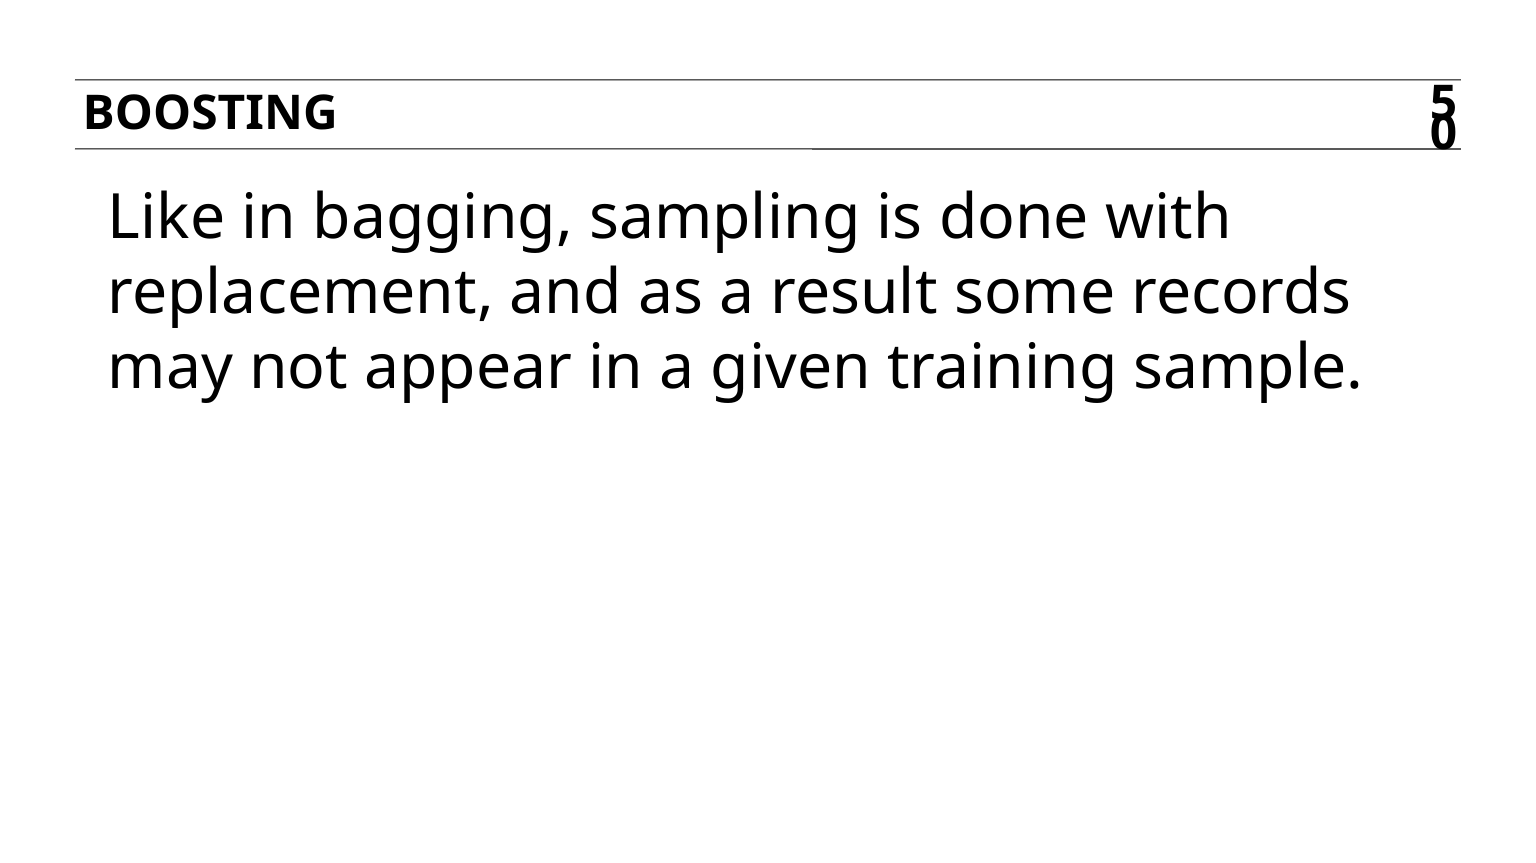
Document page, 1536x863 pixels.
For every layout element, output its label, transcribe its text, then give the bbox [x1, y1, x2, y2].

text_box Like in bagging, sampling is done with replacement, and as a result some records may not appear in a given training sample. [92, 168, 1468, 409]
list boosting [67, 81, 1118, 132]
slide_number 50 [1419, 86, 1461, 138]
